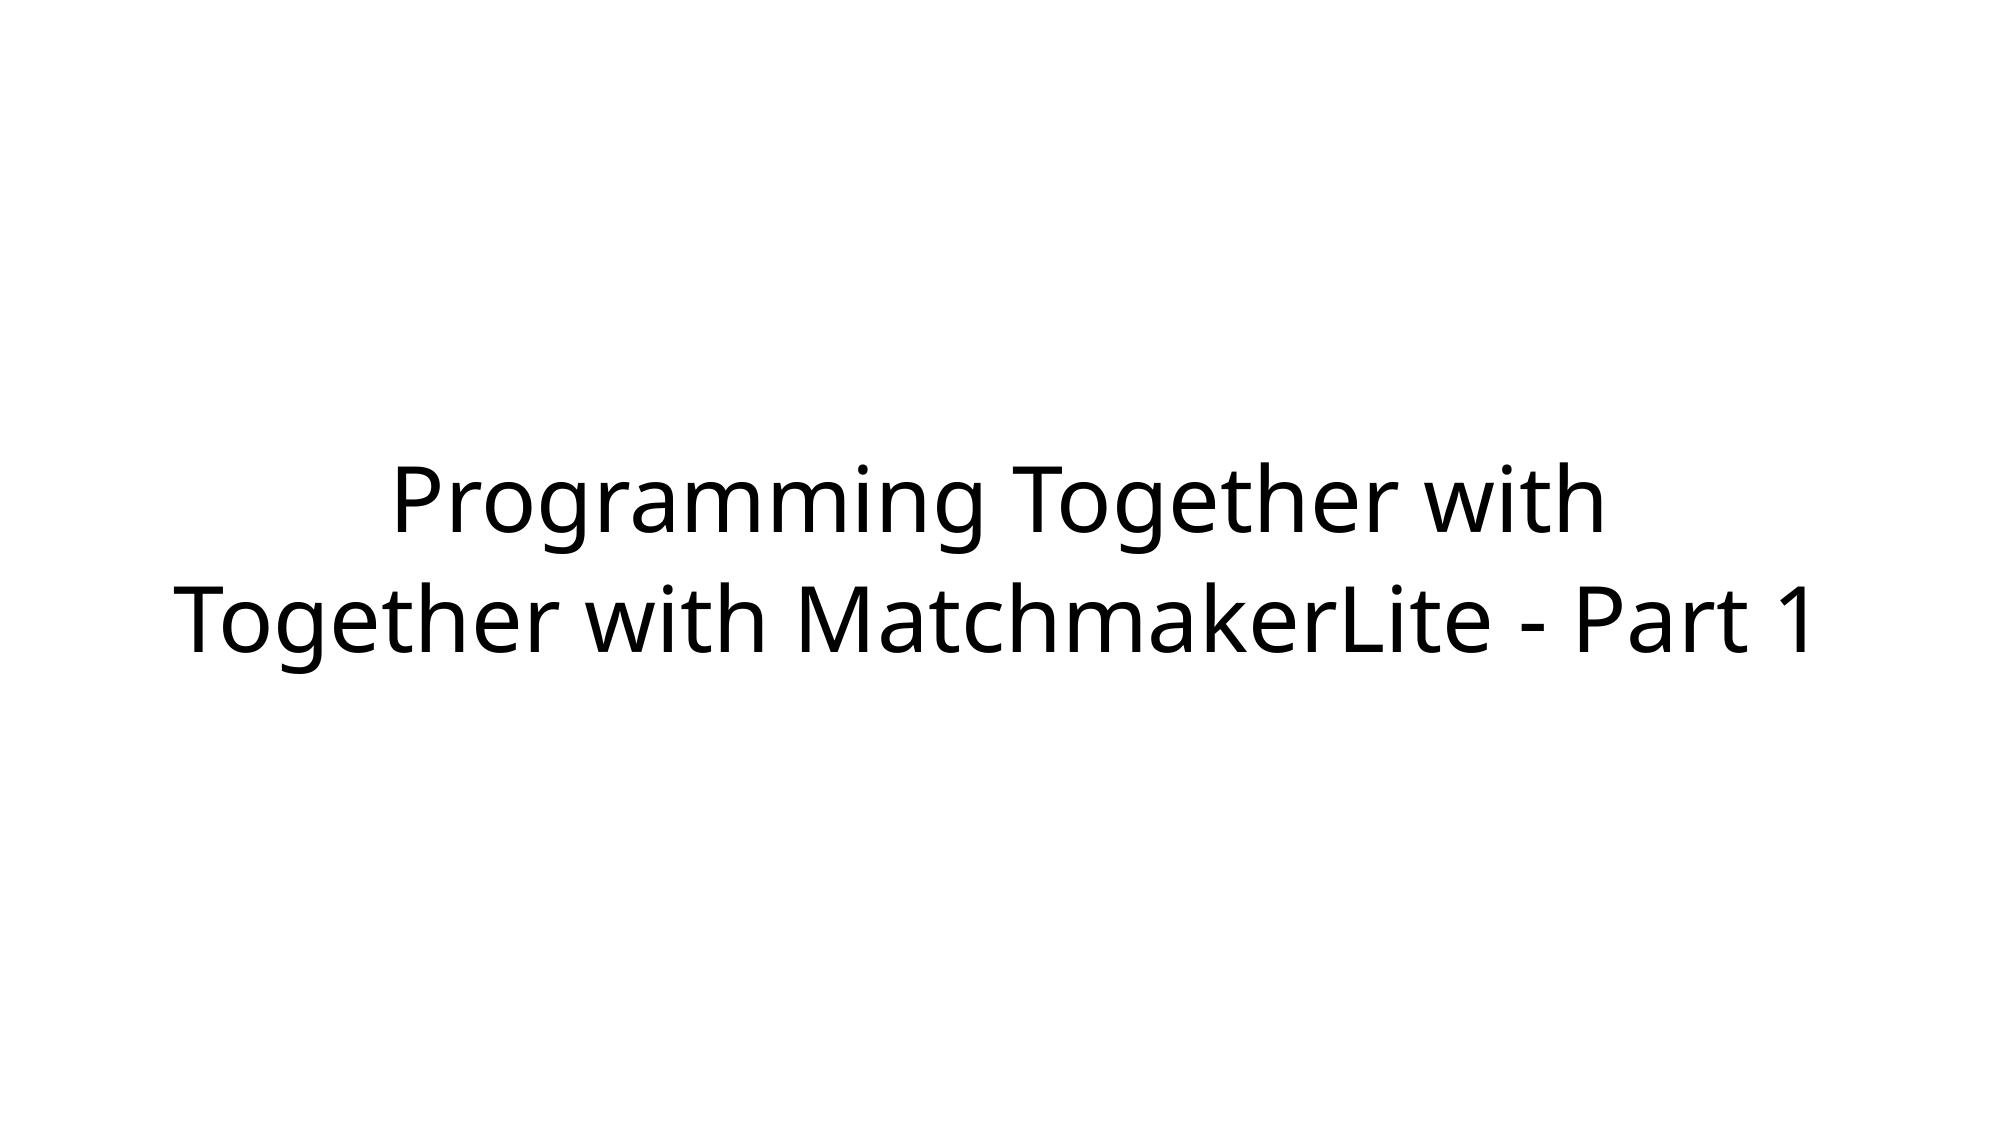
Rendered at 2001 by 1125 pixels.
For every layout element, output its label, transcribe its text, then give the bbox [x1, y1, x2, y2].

list Programming Together with Together with MatchmakerLite - Part 1 [137, 503, 1863, 622]
